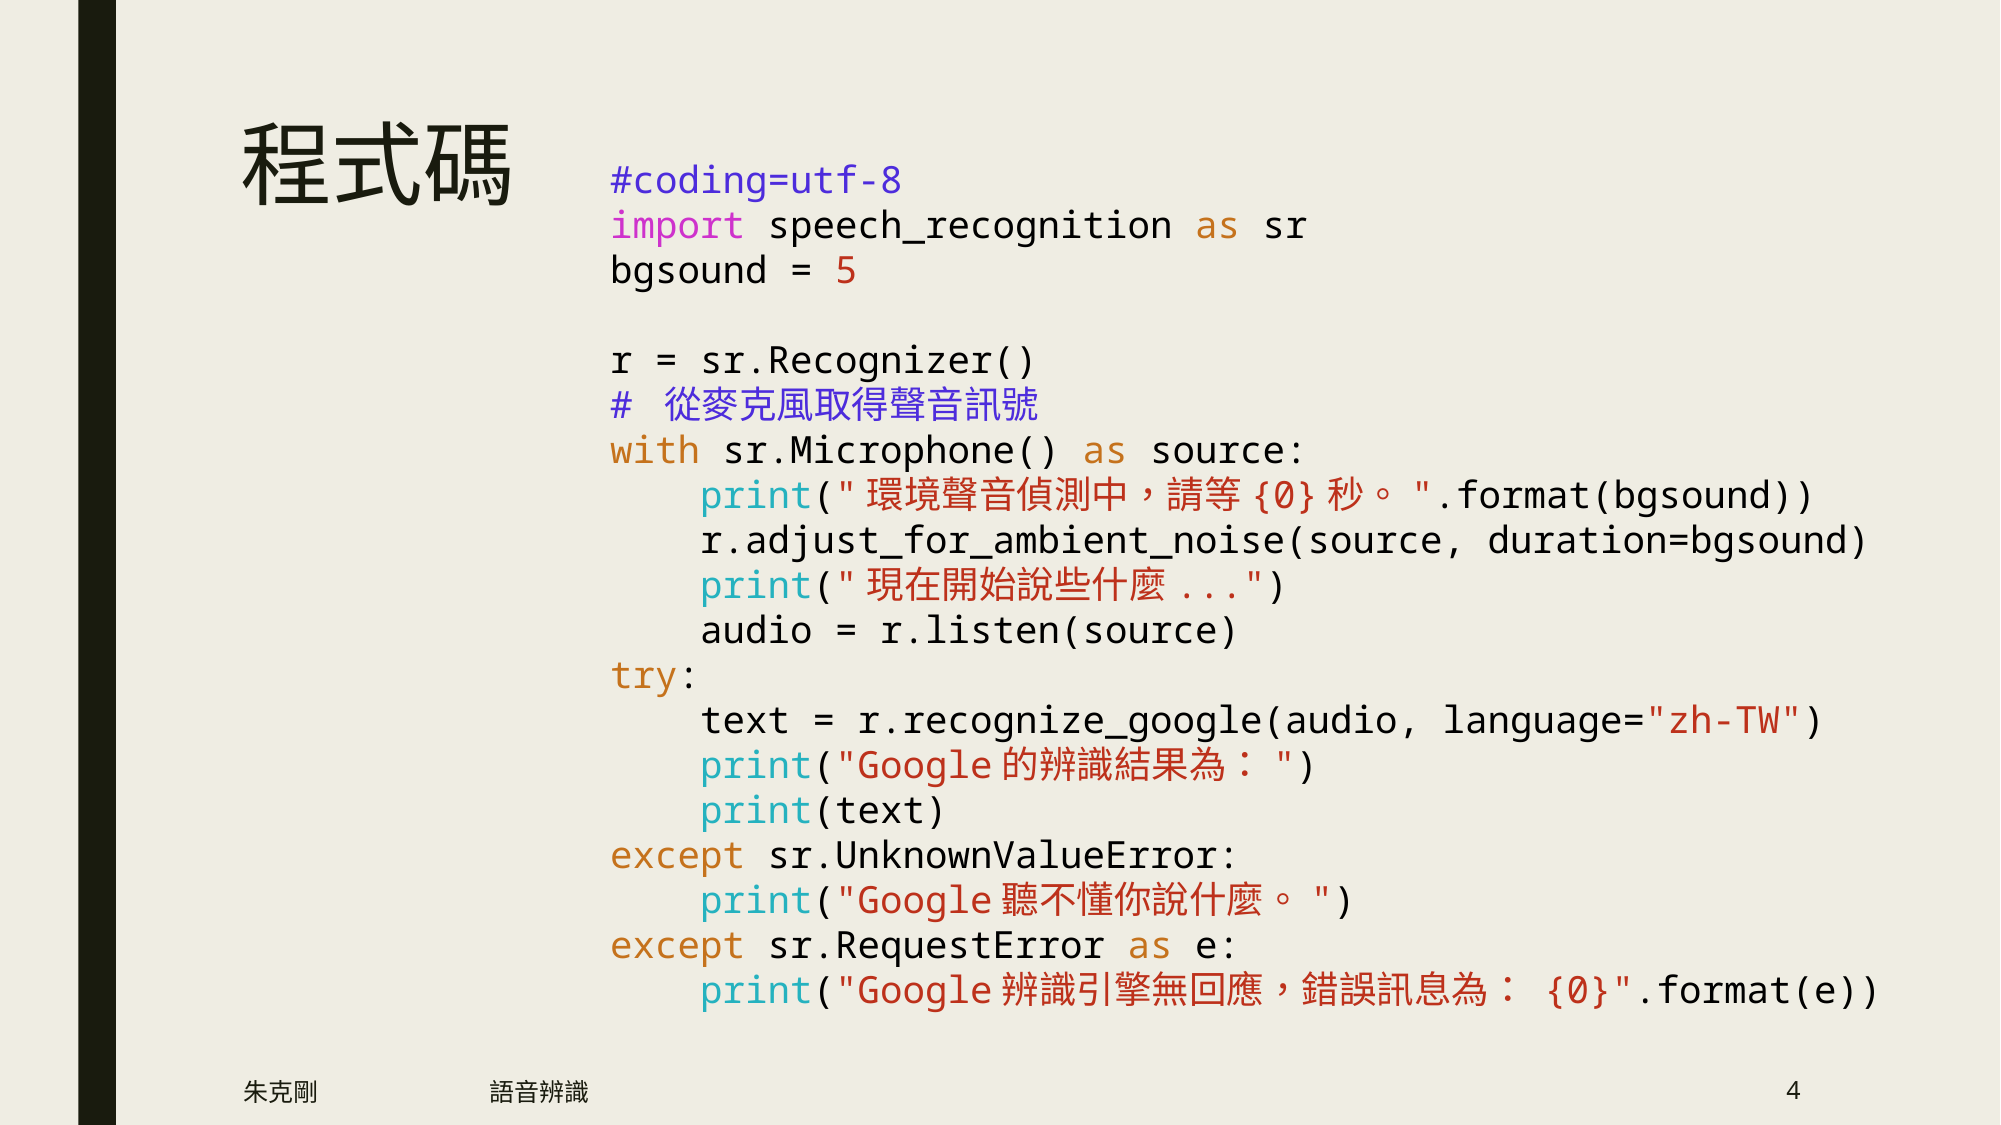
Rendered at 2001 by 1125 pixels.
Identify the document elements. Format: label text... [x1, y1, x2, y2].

footer 語音辨識 [474, 1058, 1505, 1125]
title 程式碼 [225, 112, 1800, 357]
text_box #coding=utf-8 import speech_recognition as sr bgsound = 5 r = sr.Recognizer() # 從麥克風取得聲音訊號 with sr.Microphone() as source: print("環境聲音偵測中，請等{0}秒。".format(bgsound)) r.adjust_for_ambient_noise(source, duration=bgsound) print("現在開始說些什麼...") audio = r.listen(source) try: text = r.recognize_google(audio, language="zh-TW") print("Google的辨識結果為：") print(text) except sr.UnknownValueError: print("Google聽不懂你說什麼。") except sr.RequestError as e: print("Google辨識引擎無回應，錯誤訊息為： {0}".format(e)) [595, 148, 2000, 1019]
slide_number 4 [1553, 1058, 1816, 1125]
slide_number 朱克剛 [228, 1058, 426, 1125]
